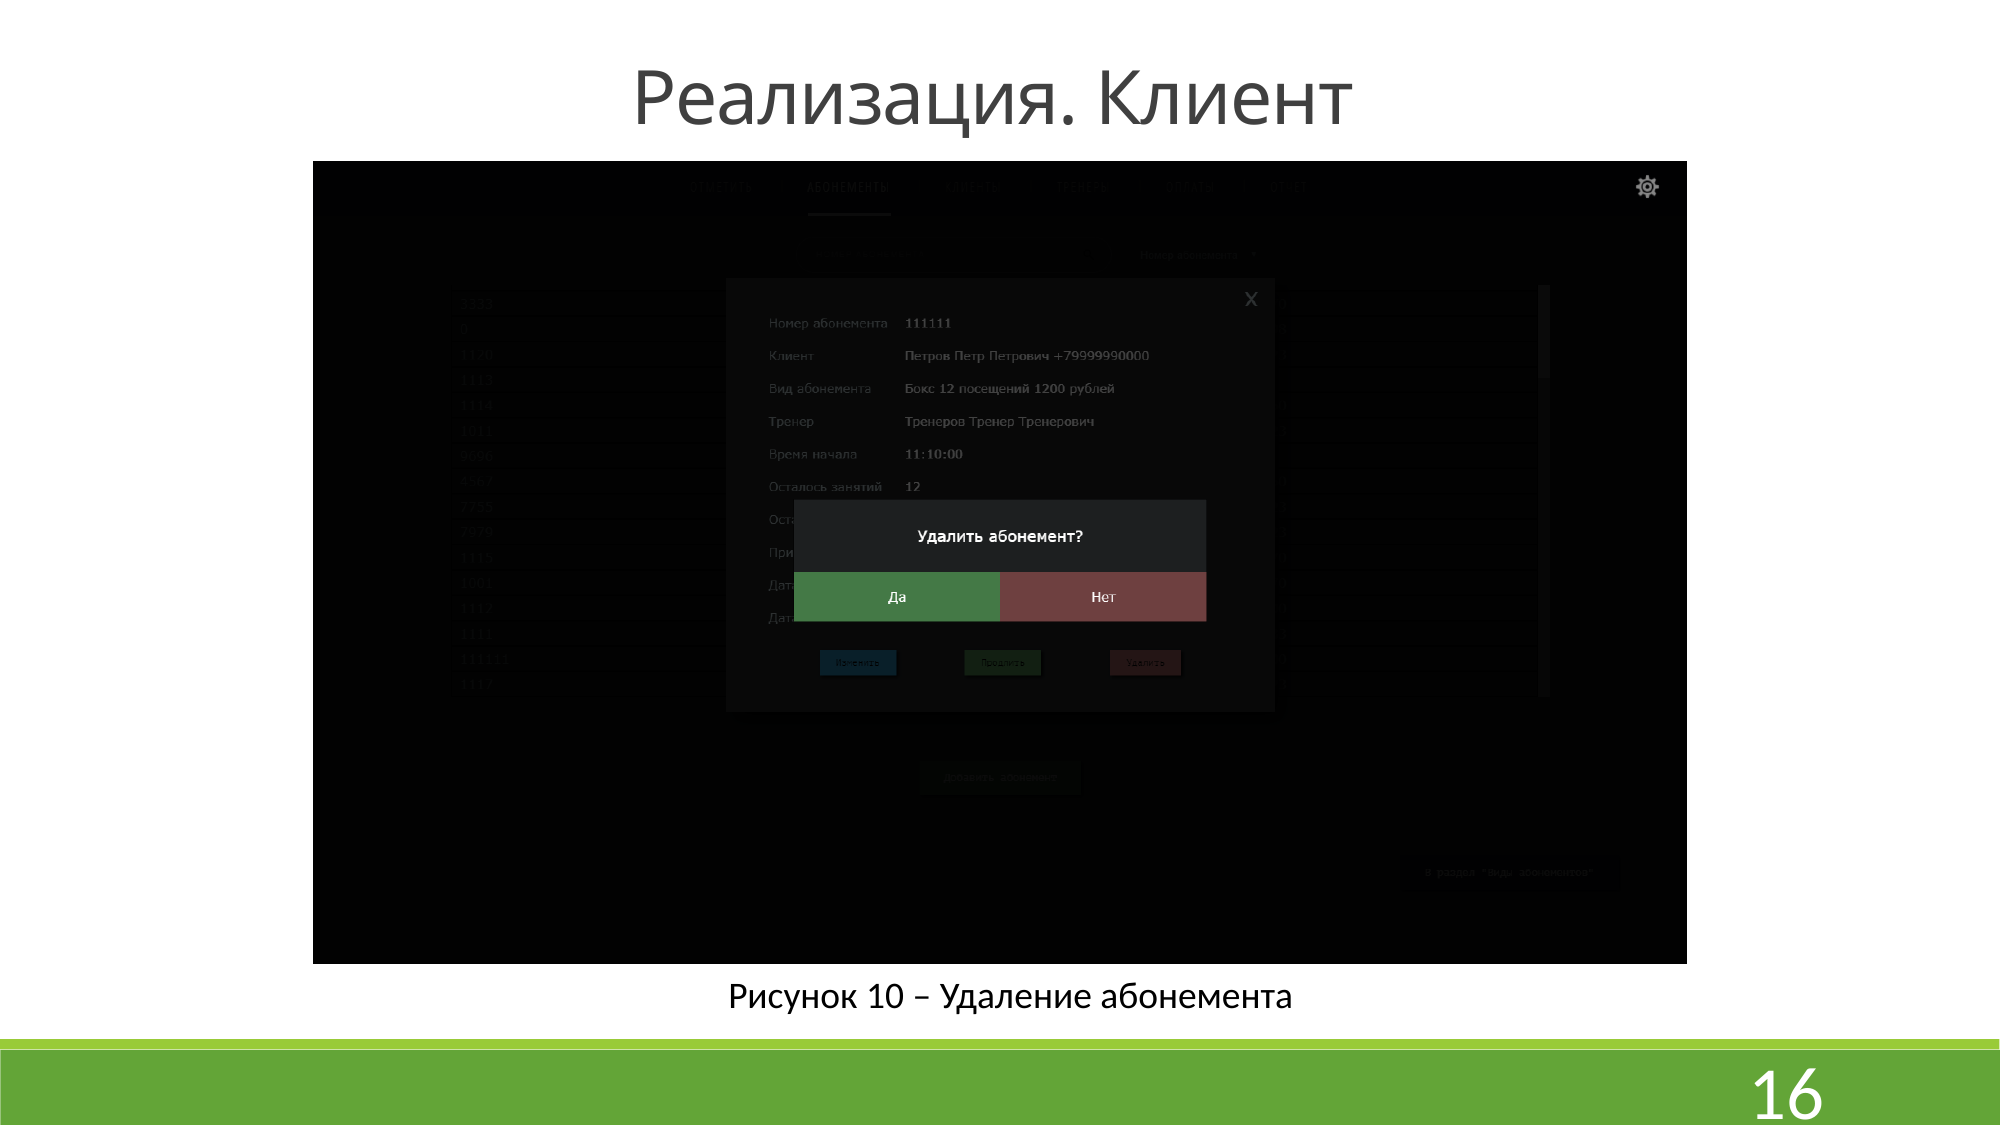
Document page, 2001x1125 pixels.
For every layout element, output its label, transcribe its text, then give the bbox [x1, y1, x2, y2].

picture [313, 161, 1687, 964]
slide_number 16 [1624, 1059, 1840, 1120]
text_box Реализация. Клиент [181, 0, 1804, 147]
text_box Рисунок 10 – Удаление абонемента [713, 973, 1309, 1023]
